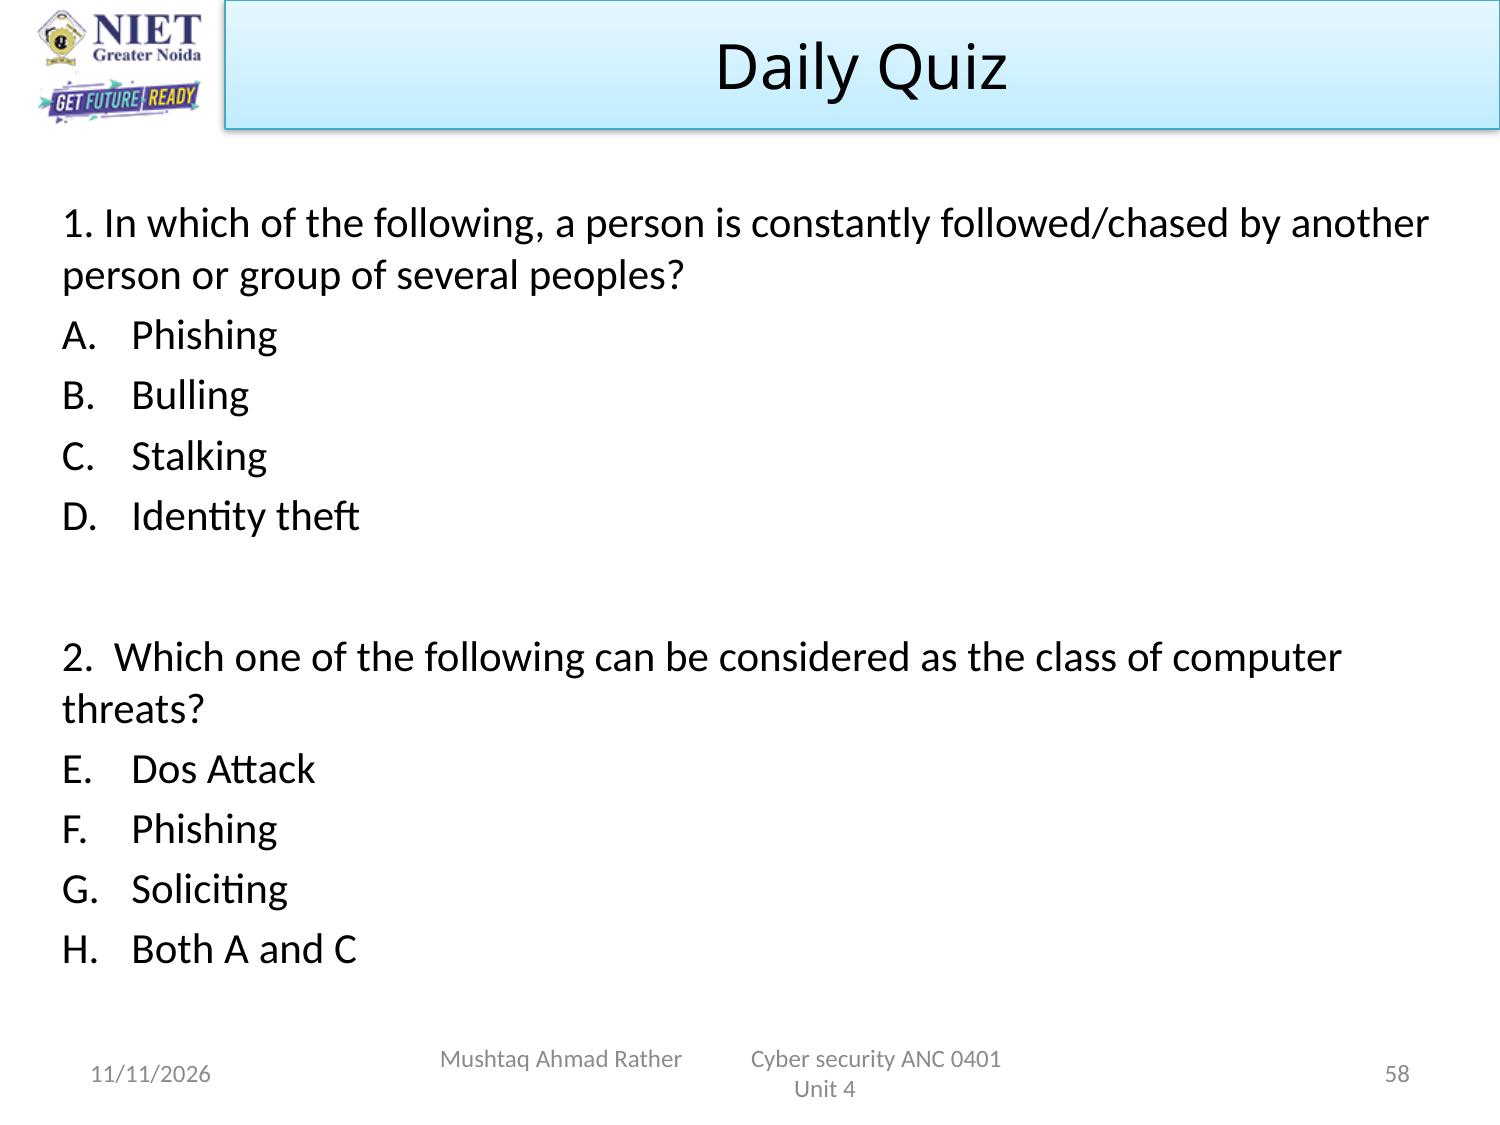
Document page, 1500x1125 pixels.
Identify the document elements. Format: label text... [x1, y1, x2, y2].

footer Mushtaq Ahmad Rather Cyber security ANC 0401 Unit 4 [412, 1042, 1238, 1103]
list 1. In which of the following, a person is constantly followed/chased by another person or group of several peoples? Phishing Bulling Stalking Identity theft 2. Which one of the following can be considered as the class of computer threats? Dos Attack Phishing Soliciting Both A and C [46, 187, 1460, 988]
picture [0, 0, 238, 135]
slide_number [75, 1042, 412, 1103]
text_box Daily Quiz [238, 0, 1500, 130]
slide_number 58 [1238, 1042, 1425, 1103]
